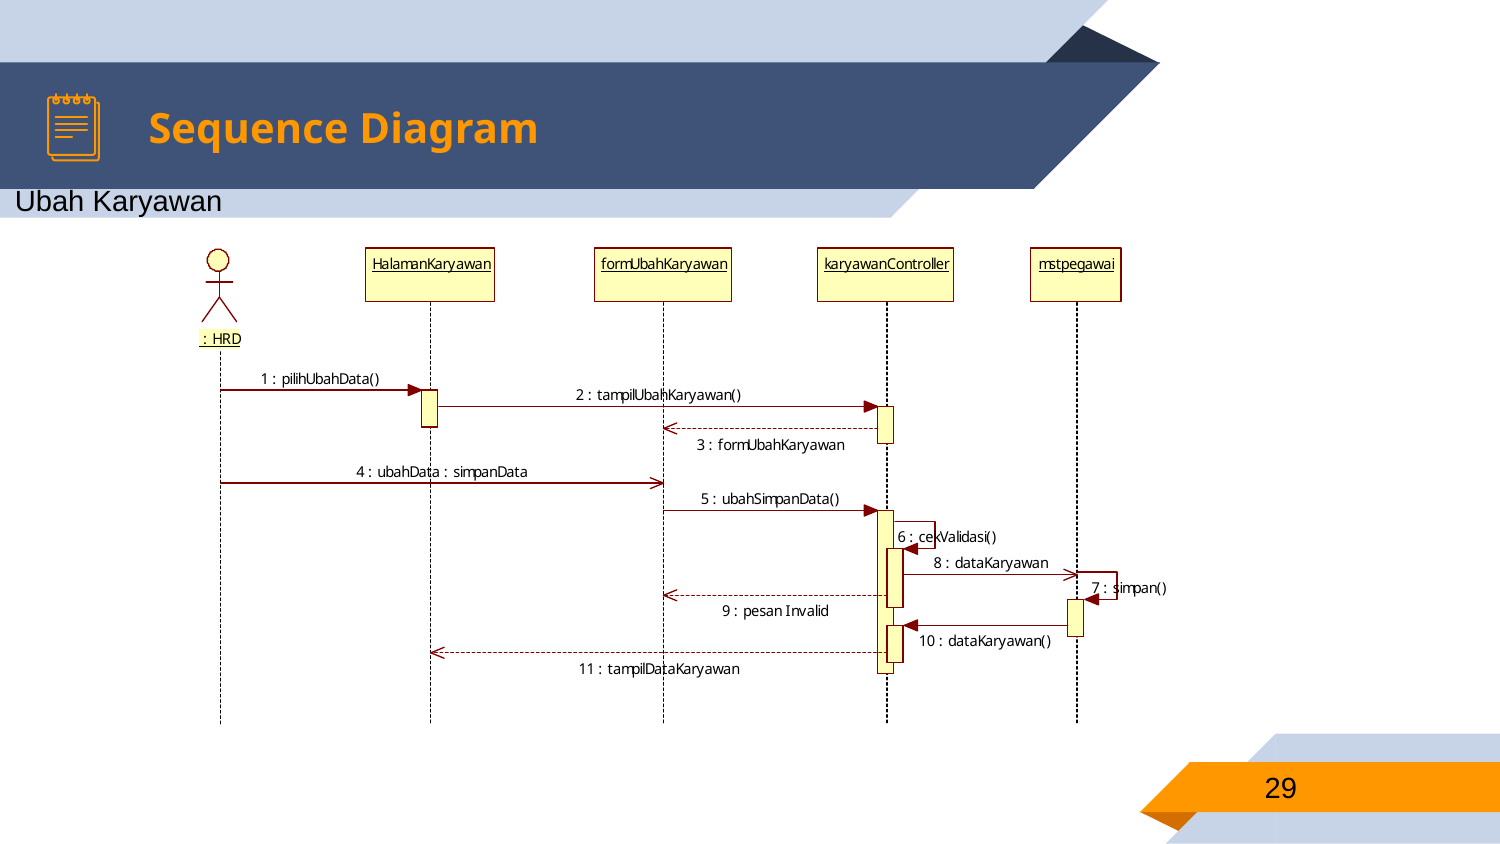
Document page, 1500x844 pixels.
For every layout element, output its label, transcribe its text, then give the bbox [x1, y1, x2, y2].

text_box Ubah Karyawan [0, 175, 238, 226]
slide_number 29 [1249, 760, 1494, 813]
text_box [47, 93, 100, 161]
title Sequence Diagram [133, 64, 997, 190]
picture [147, 220, 1194, 753]
